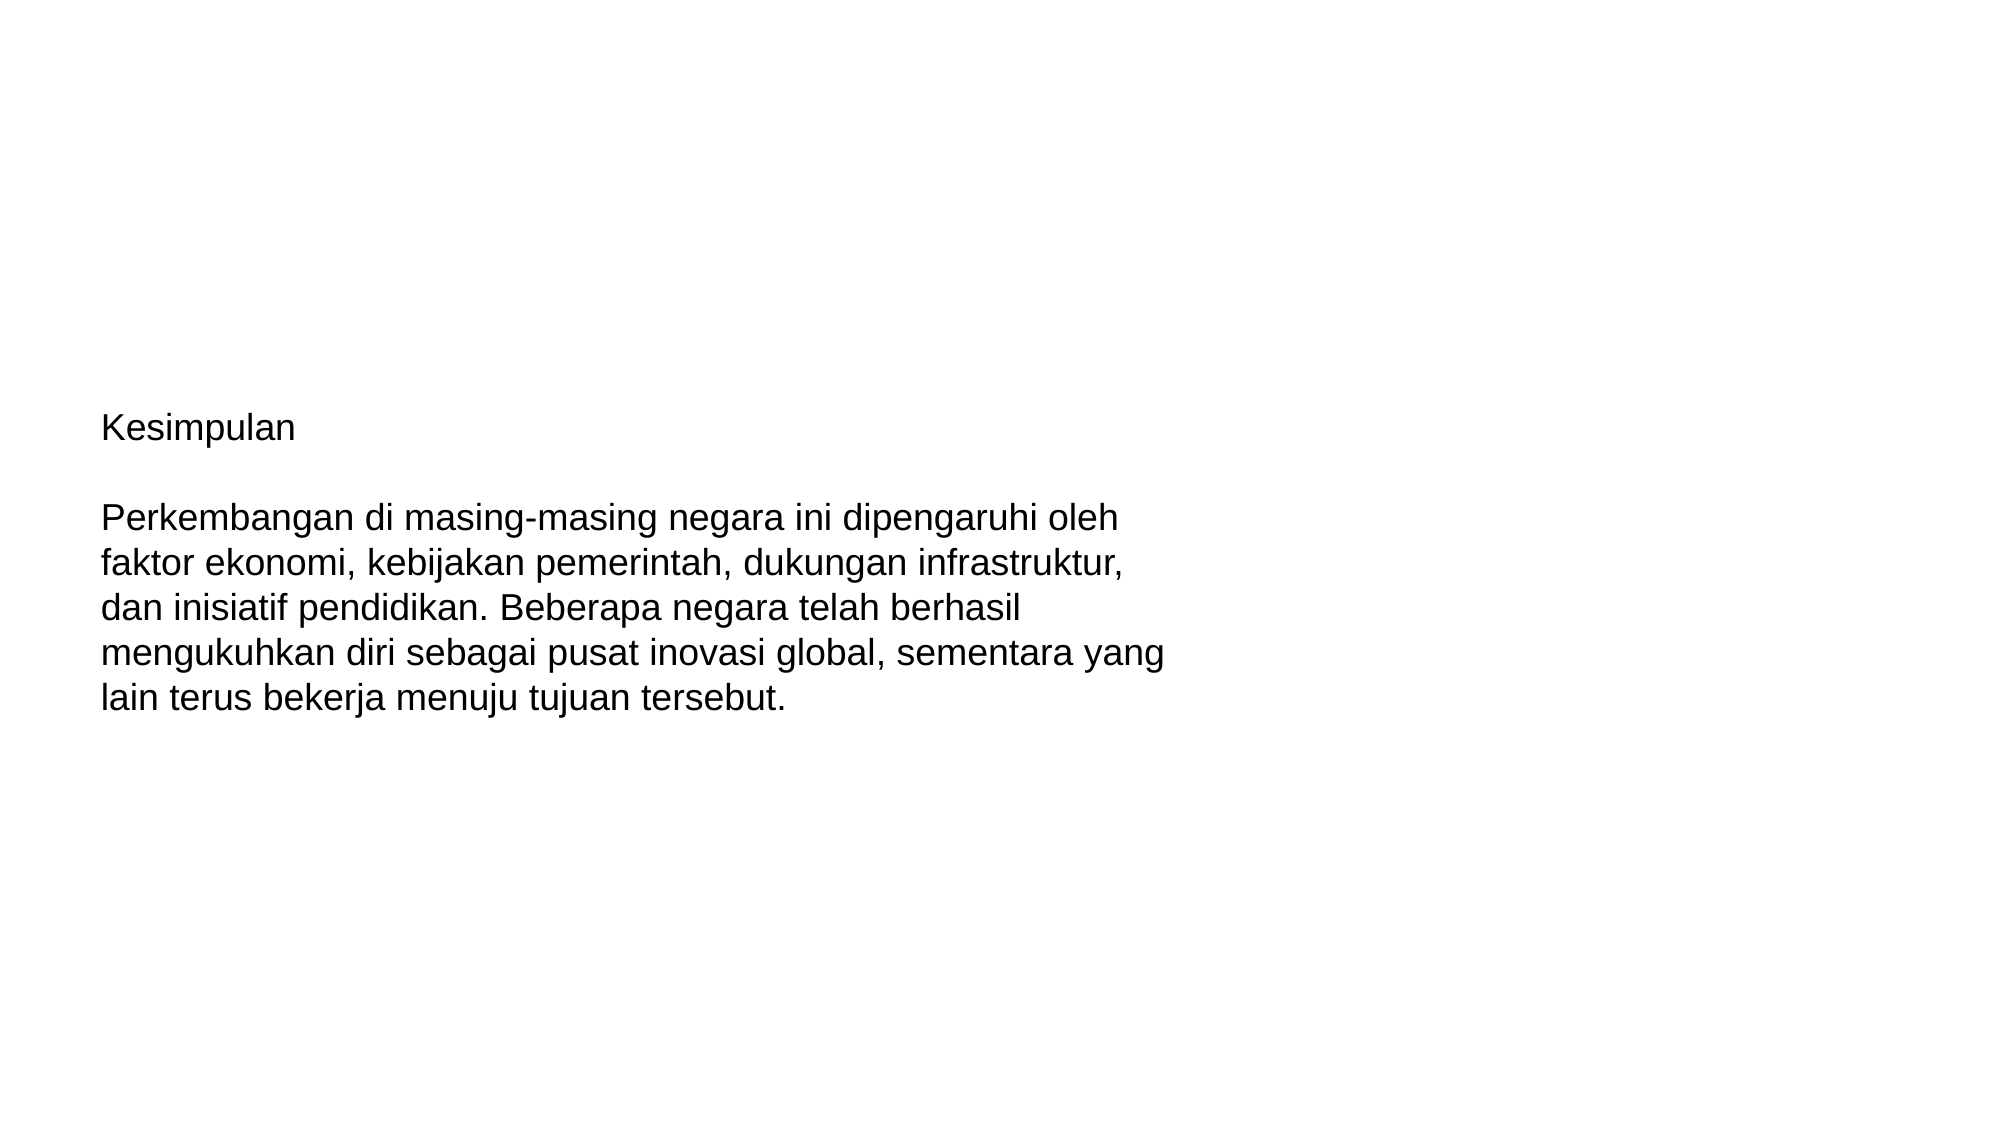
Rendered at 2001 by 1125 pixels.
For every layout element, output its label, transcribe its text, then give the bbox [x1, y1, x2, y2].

text_box Kesimpulan Perkembangan di masing-masing negara ini dipengaruhi oleh faktor ekonomi, kebijakan pemerintah, dukungan infrastruktur, dan inisiatif pendidikan. Beberapa negara telah berhasil mengukuhkan diri sebagai pusat inovasi global, sementara yang lain terus bekerja menuju tujuan tersebut. [86, 395, 1193, 726]
